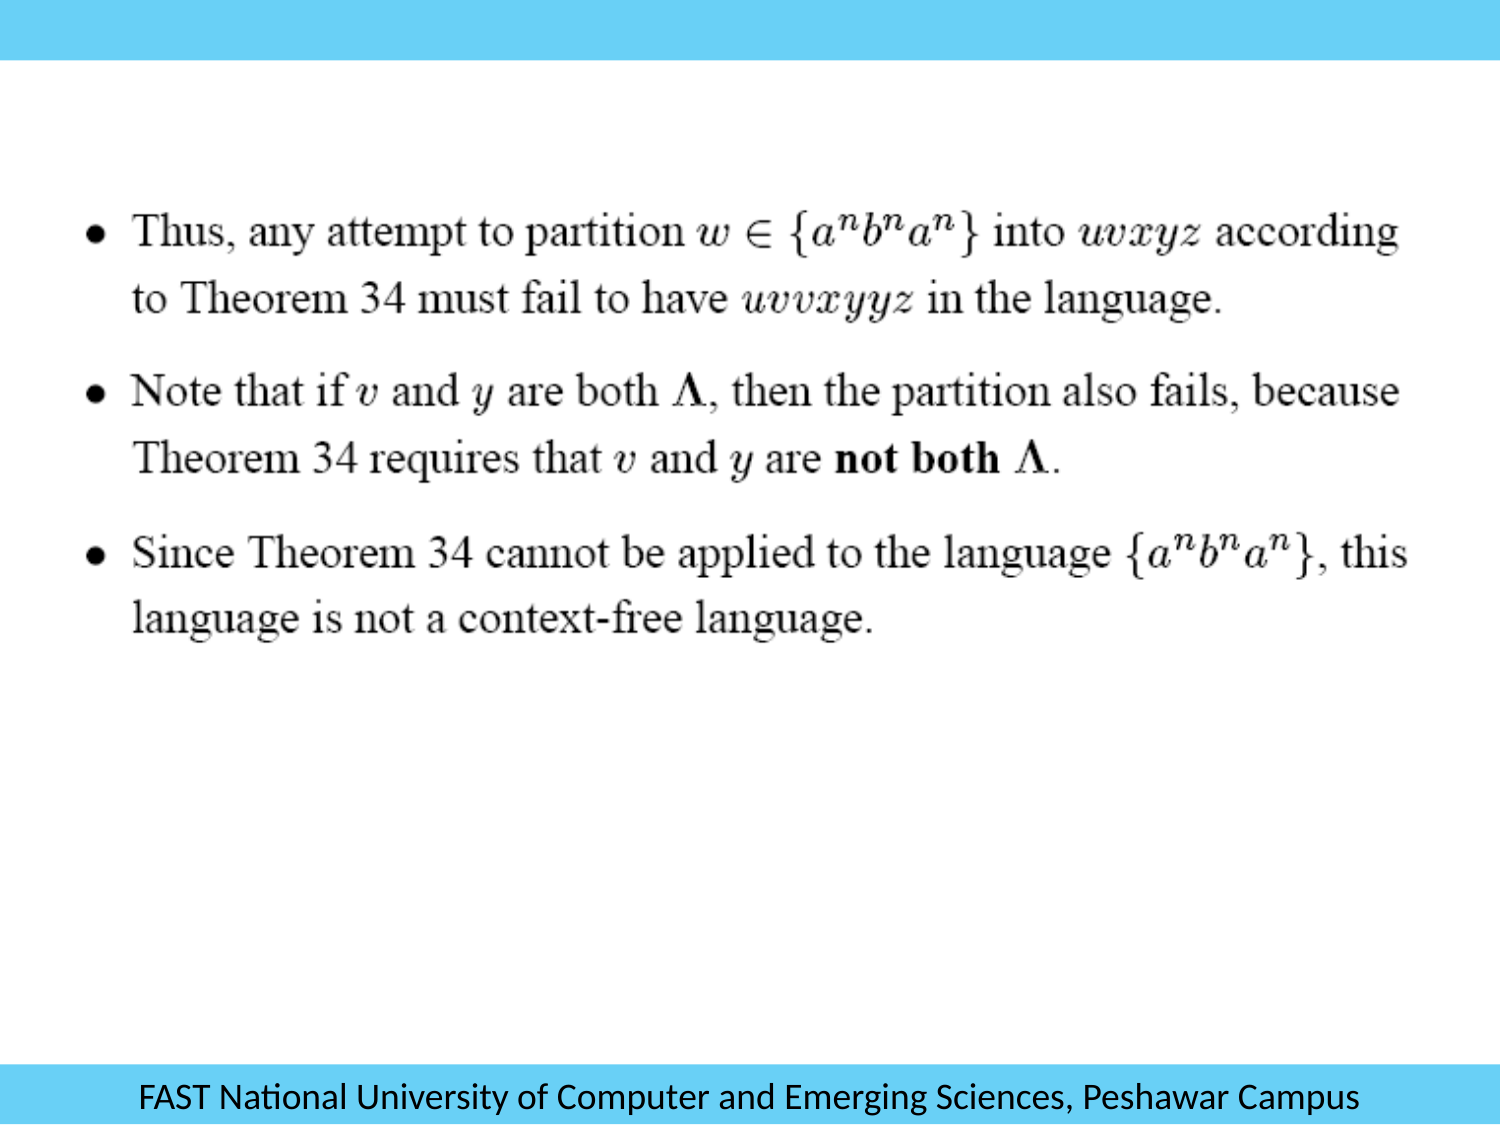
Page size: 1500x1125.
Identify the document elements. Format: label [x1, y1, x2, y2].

text_box [75, 45, 1425, 199]
picture [74, 199, 1426, 651]
